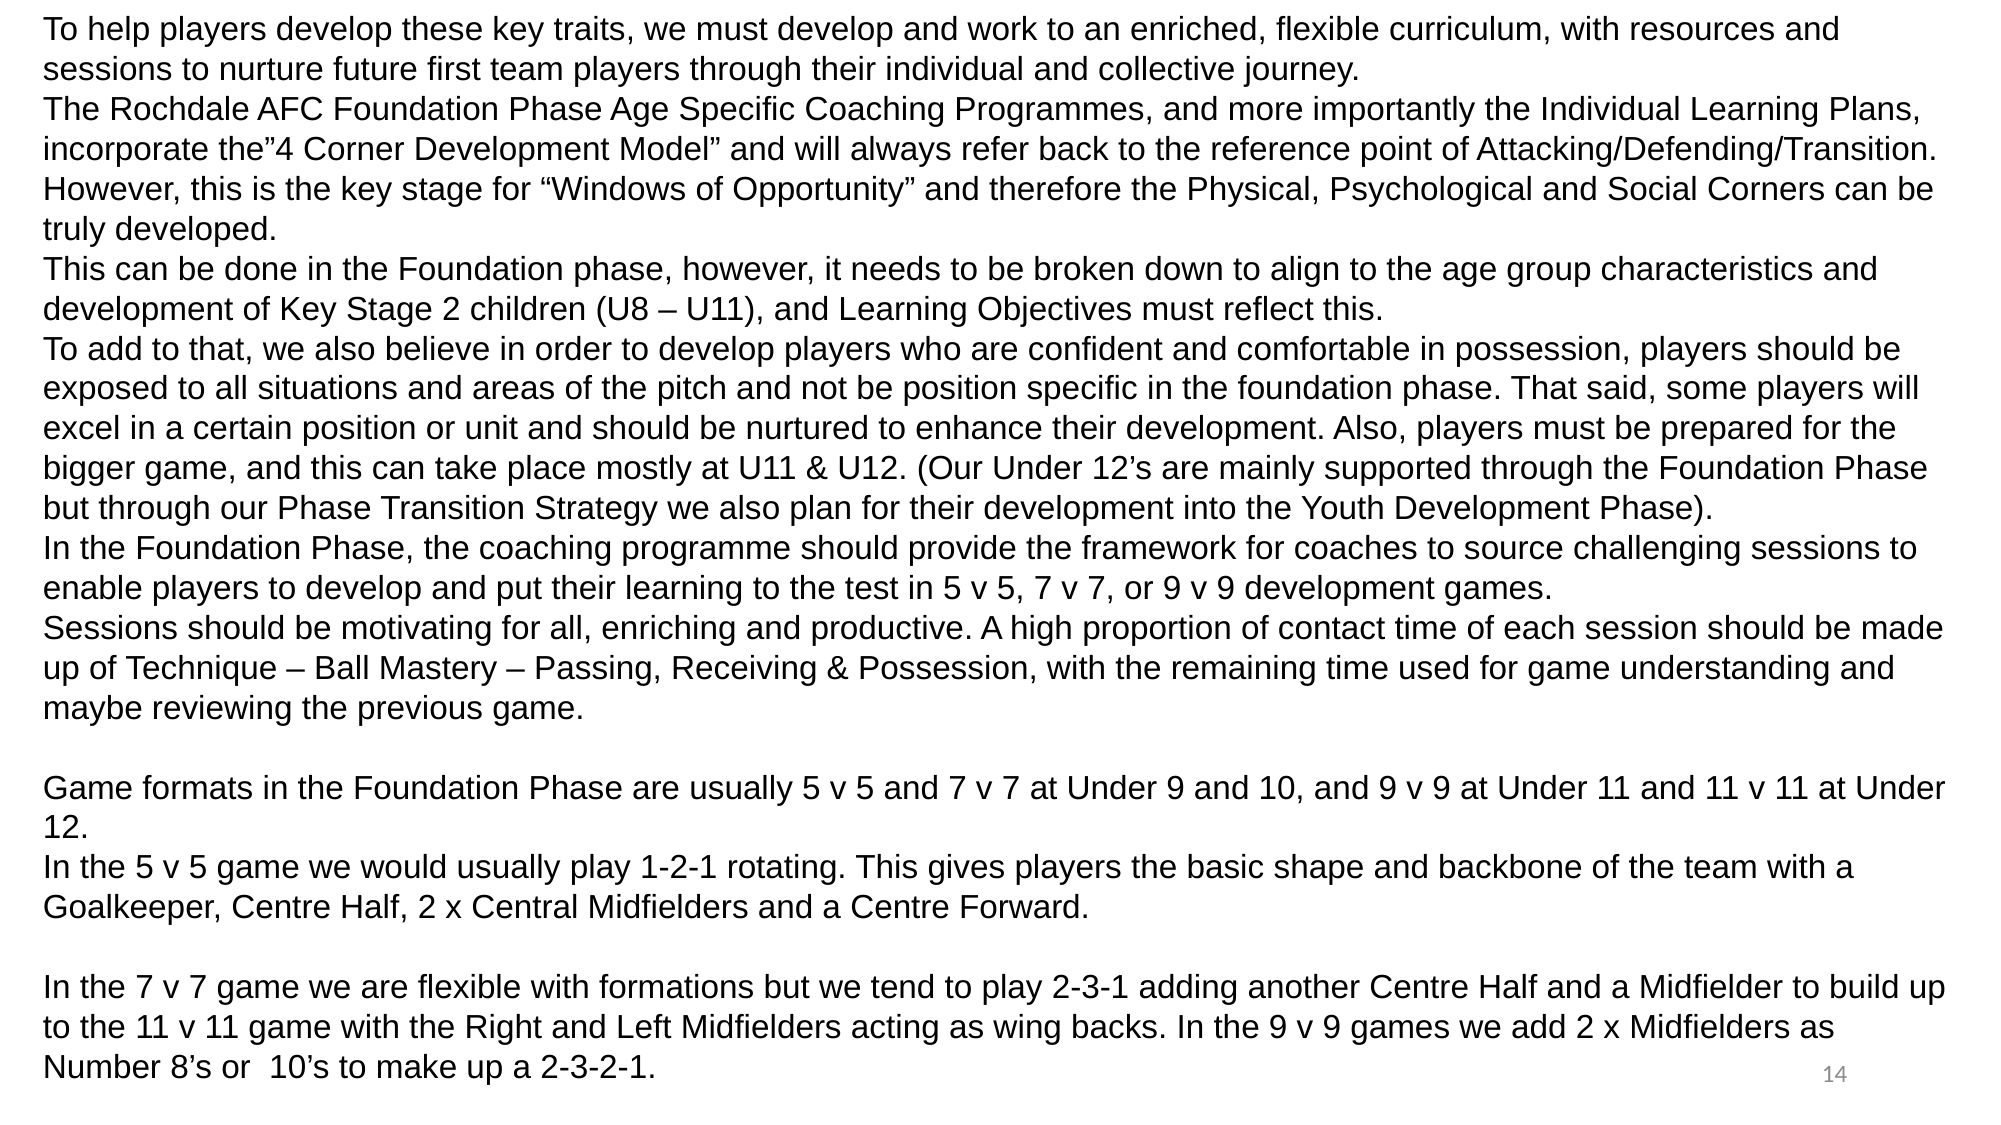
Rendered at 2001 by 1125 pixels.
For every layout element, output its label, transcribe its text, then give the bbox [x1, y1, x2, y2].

text_box To help players develop these key traits, we must develop and work to an enriched, flexible curriculum, with resources and sessions to nurture future first team players through their individual and collective journey. The Rochdale AFC Foundation Phase Age Specific Coaching Programmes, and more importantly the Individual Learning Plans, incorporate the”4 Corner Development Model” and will always refer back to the reference point of Attacking/Defending/Transition. However, this is the key stage for “Windows of Opportunity” and therefore the Physical, Psychological and Social Corners can be truly developed. This can be done in the Foundation phase, however, it needs to be broken down to align to the age group characteristics and development of Key Stage 2 children (U8 – U11), and Learning Objectives must reflect this. To add to that, we also believe in order to develop players who are confident and comfortable in possession, players should be exposed to all situations and areas of the pitch and not be position specific in the foundation phase. That said, some players will excel in a certain position or unit and should be nurtured to enhance their development. Also, players must be prepared for the bigger game, and this can take place mostly at U11 & U12. (Our Under 12’s are mainly supported through the Foundation Phase but through our Phase Transition Strategy we also plan for their development into the Youth Development Phase). In the Foundation Phase, the coaching programme should provide the framework for coaches to source challenging sessions to enable players to develop and put their learning to the test in 5 v 5, 7 v 7, or 9 v 9 development games. Sessions should be motivating for all, enriching and productive. A high proportion of contact time of each session should be made up of Technique – Ball Mastery – Passing, Receiving & Possession, with the remaining time used for game understanding and maybe reviewing the previous game. Game formats in the Foundation Phase are usually 5 v 5 and 7 v 7 at Under 9 and 10, and 9 v 9 at Under 11 and 11 v 11 at Under 12. In the 5 v 5 game we would usually play 1-2-1 rotating. This gives players the basic shape and backbone of the team with a Goalkeeper, Centre Half, 2 x Central Midfielders and a Centre Forward. In the 7 v 7 game we are flexible with formations but we tend to play 2-3-1 adding another Centre Half and a Midfielder to build up to the 11 v 11 game with the Right and Left Midfielders acting as wing backs. In the 9 v 9 games we add 2 x Midfielders as Number 8’s or 10’s to make up a 2-3-2-1. [28, 0, 1974, 1125]
slide_number 14 [1412, 1042, 1863, 1103]
